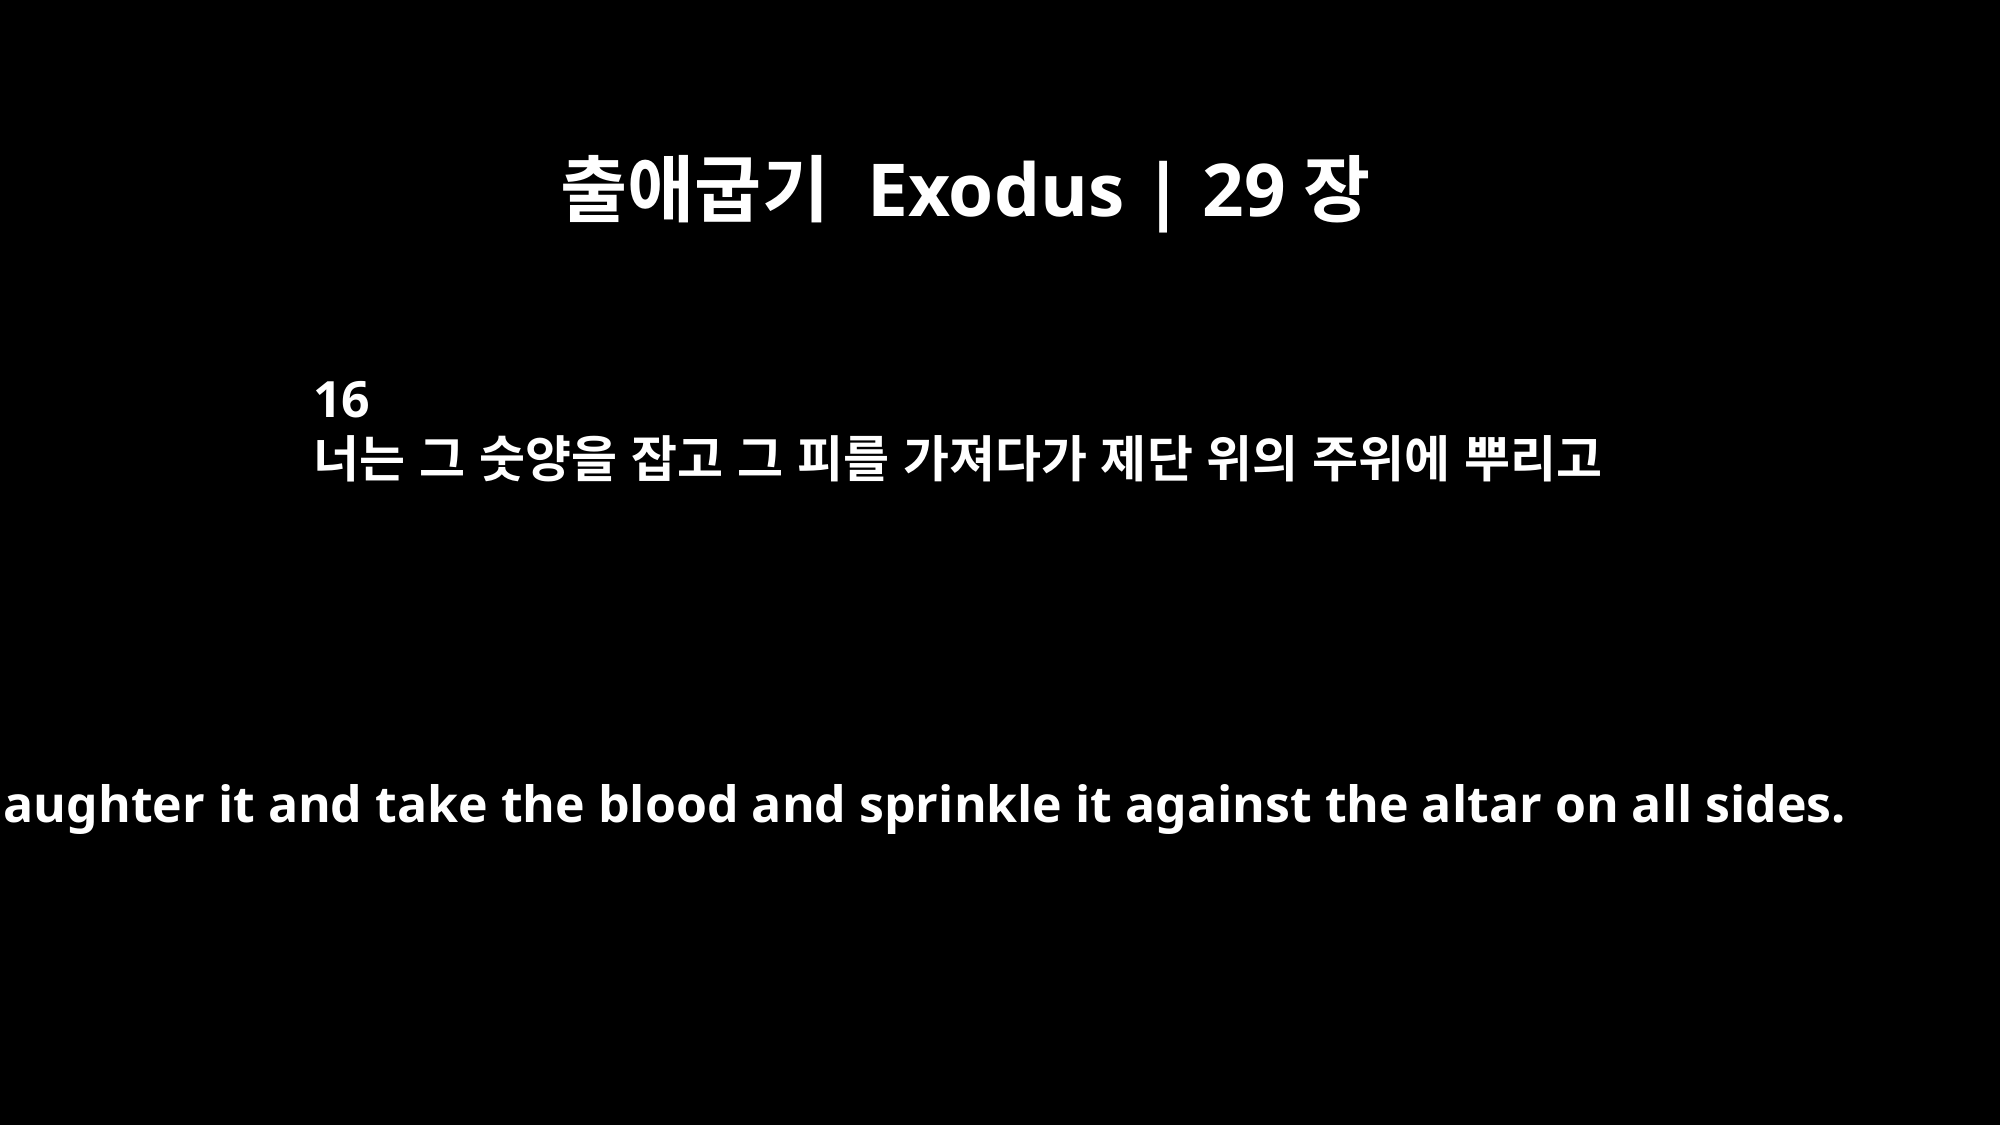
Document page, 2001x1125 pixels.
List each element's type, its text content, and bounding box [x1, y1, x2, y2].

text_box 16 너는 그 숫양을 잡고 그 피를 가져다가 제단 위의 주위에 뿌리고 [298, 359, 1619, 495]
text_box Slaughter it and take the blood and sprinkle it against the altar on all sides. [0, 764, 1862, 840]
text_box 출애굽기 Exodus | 29장 [545, 136, 1387, 239]
